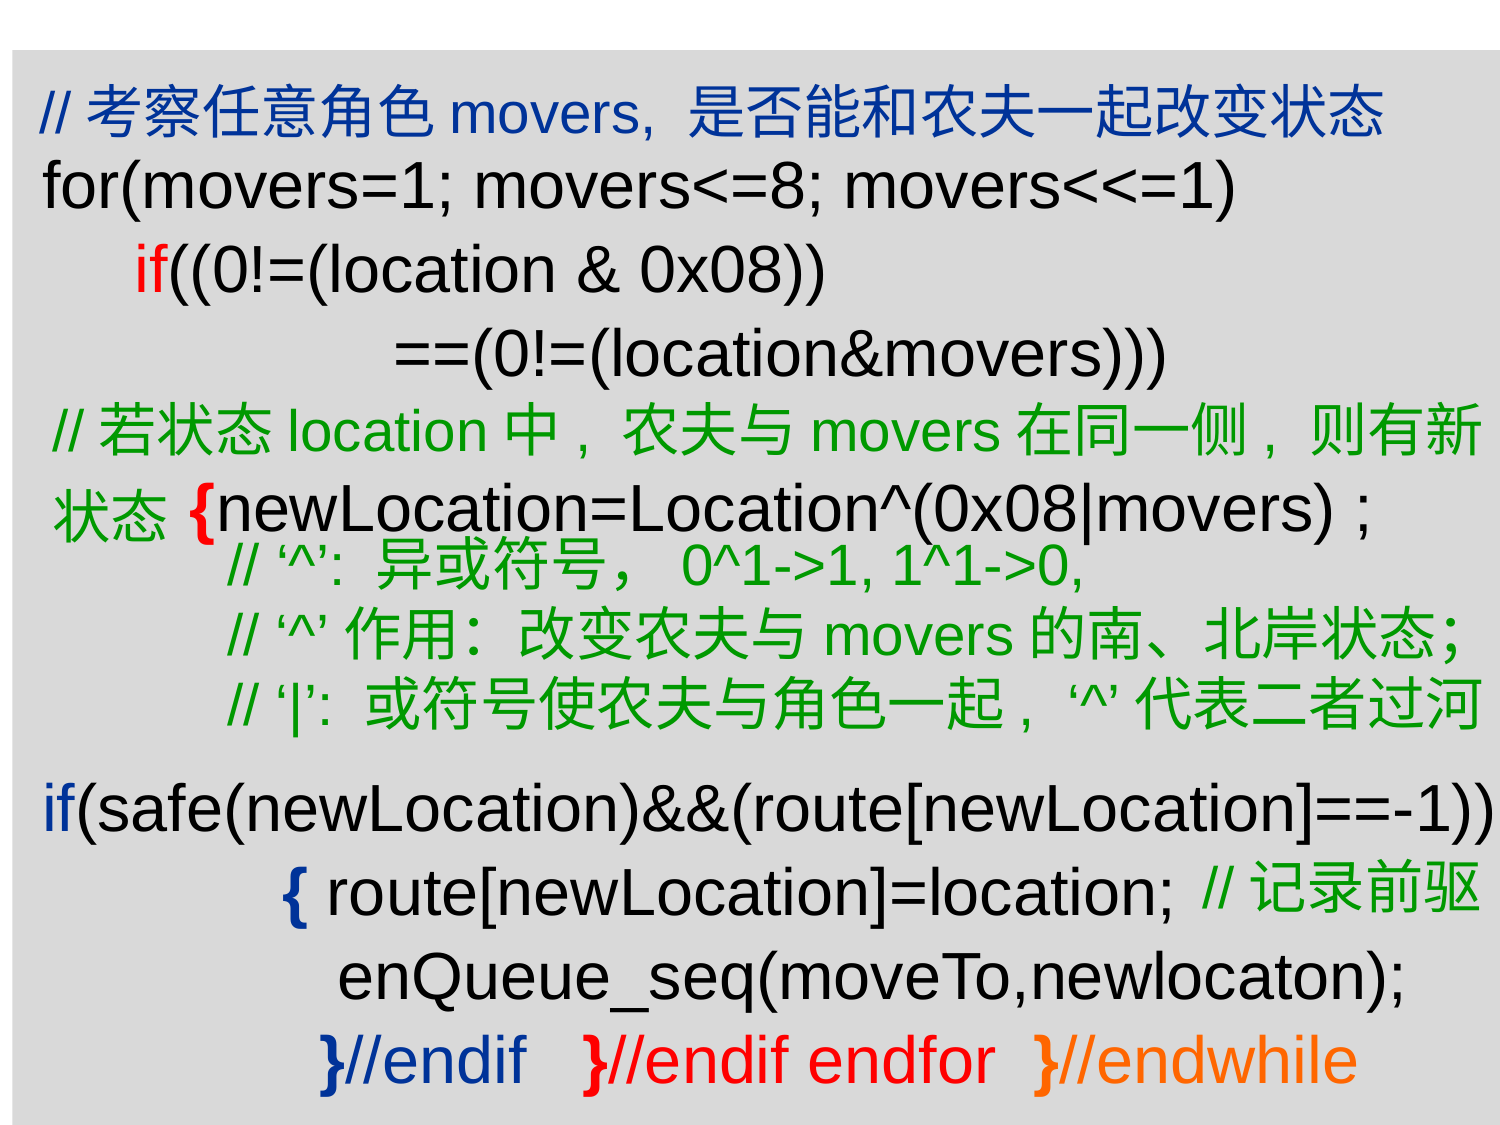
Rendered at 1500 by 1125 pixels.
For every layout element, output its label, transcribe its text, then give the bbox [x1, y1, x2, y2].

text_box //记录前驱 [1187, 825, 1500, 928]
text_box //考察任意角色movers, 是否能和农夫一起改变状态 [24, 50, 1401, 153]
text_box // ‘^’: 异或符号，0^1->1, 1^1->0, // ‘^’作用：改变农夫与movers的南、北岸状态； // ‘|’: 或符号使农夫与角色一起, ‘^’代表二者过河 [212, 519, 1500, 745]
text_box for(movers=1; movers<=8; movers<<=1) if((0!=(location & 0x08)) ==(0!=(location&movers))) {newLocation=Location^(0x08|movers) ; if(safe(newLocation)&&(route[newLocation]==-1)) { route[newLocation]=location; enQueue_seq(moveTo,newlocaton); }//endif }//endif endfor }//endwhile [12, 50, 1500, 1125]
text_box //若状态location中, 农夫与movers在同一侧, 则有新状态 [37, 368, 1500, 558]
